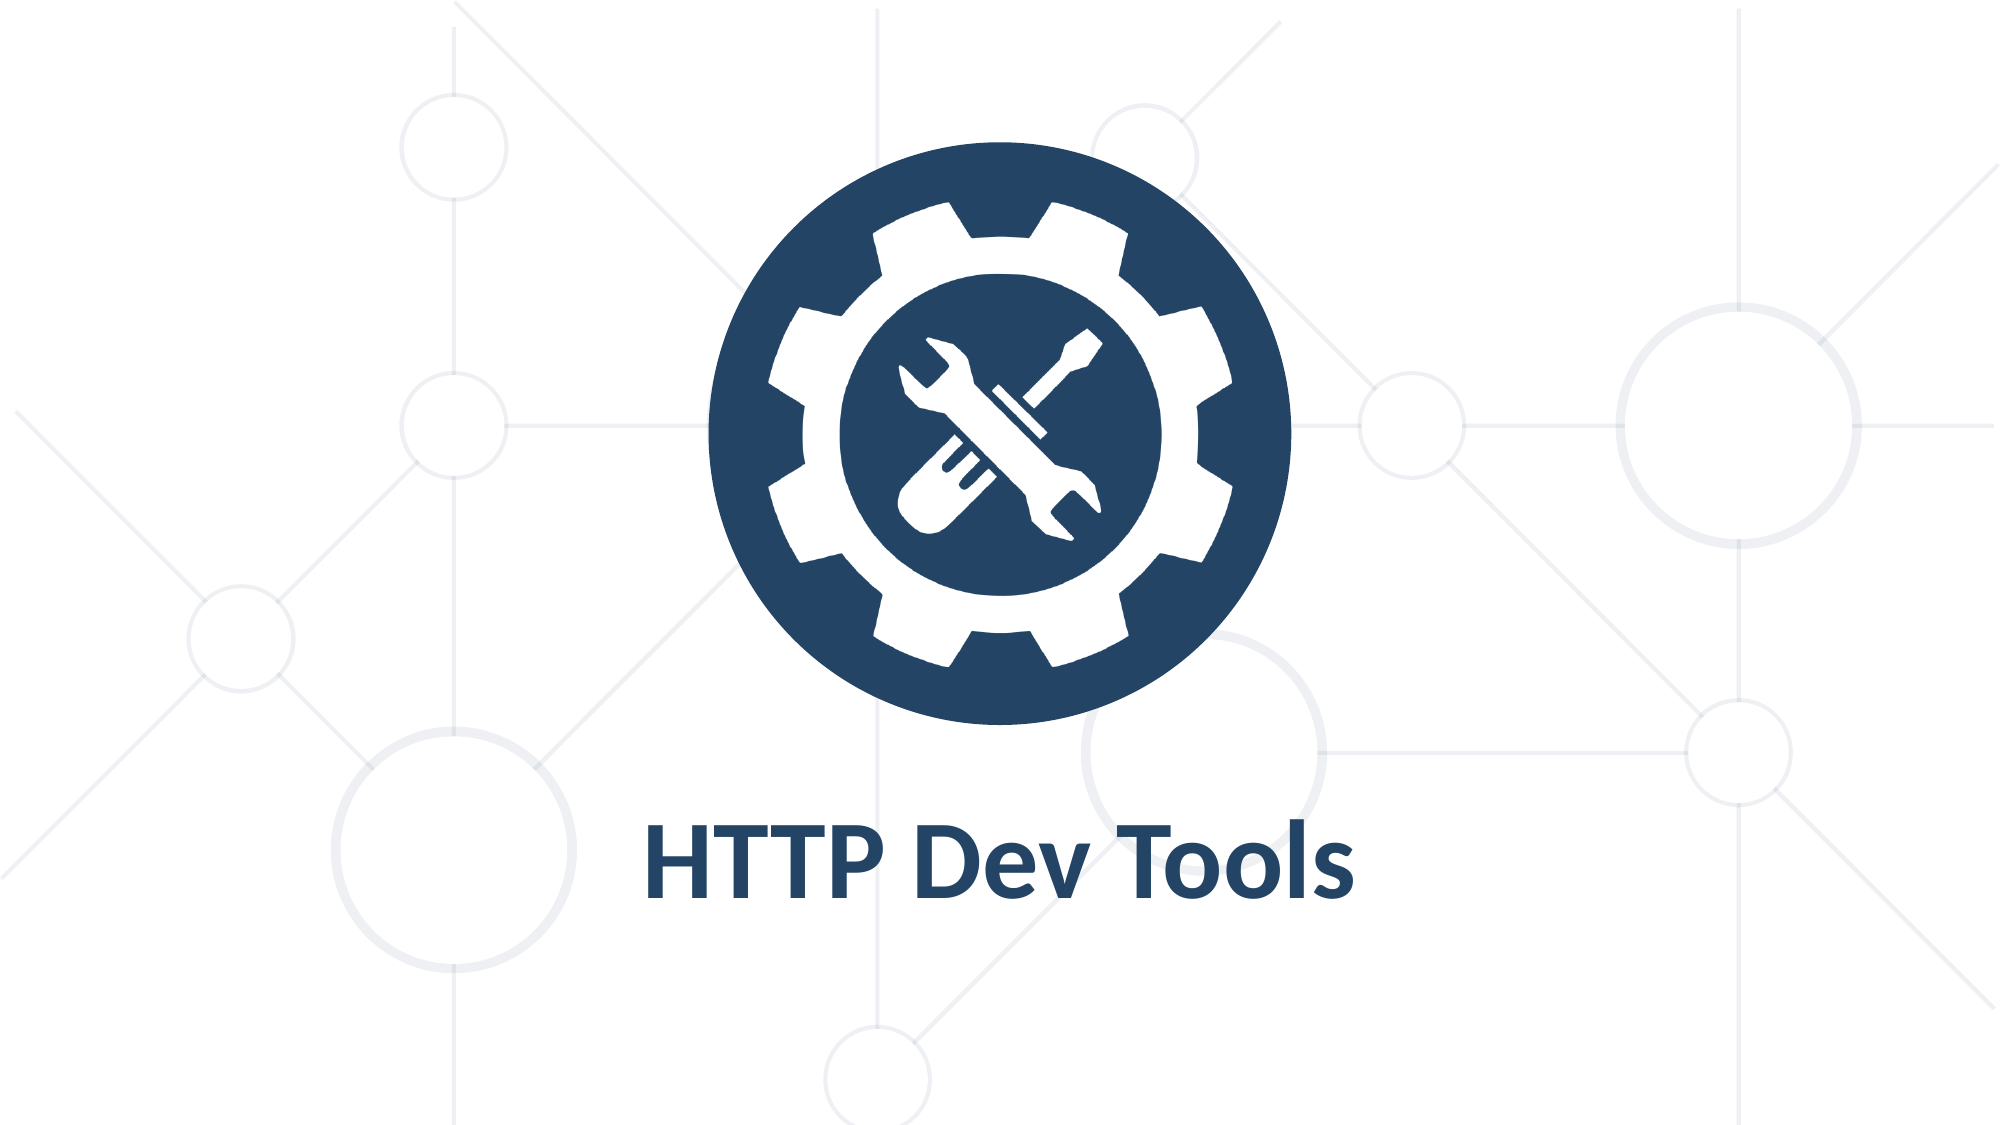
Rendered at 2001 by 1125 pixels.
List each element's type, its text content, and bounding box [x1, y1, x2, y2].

picture [762, 196, 1238, 673]
title HTTP Dev Tools [182, 777, 1818, 931]
